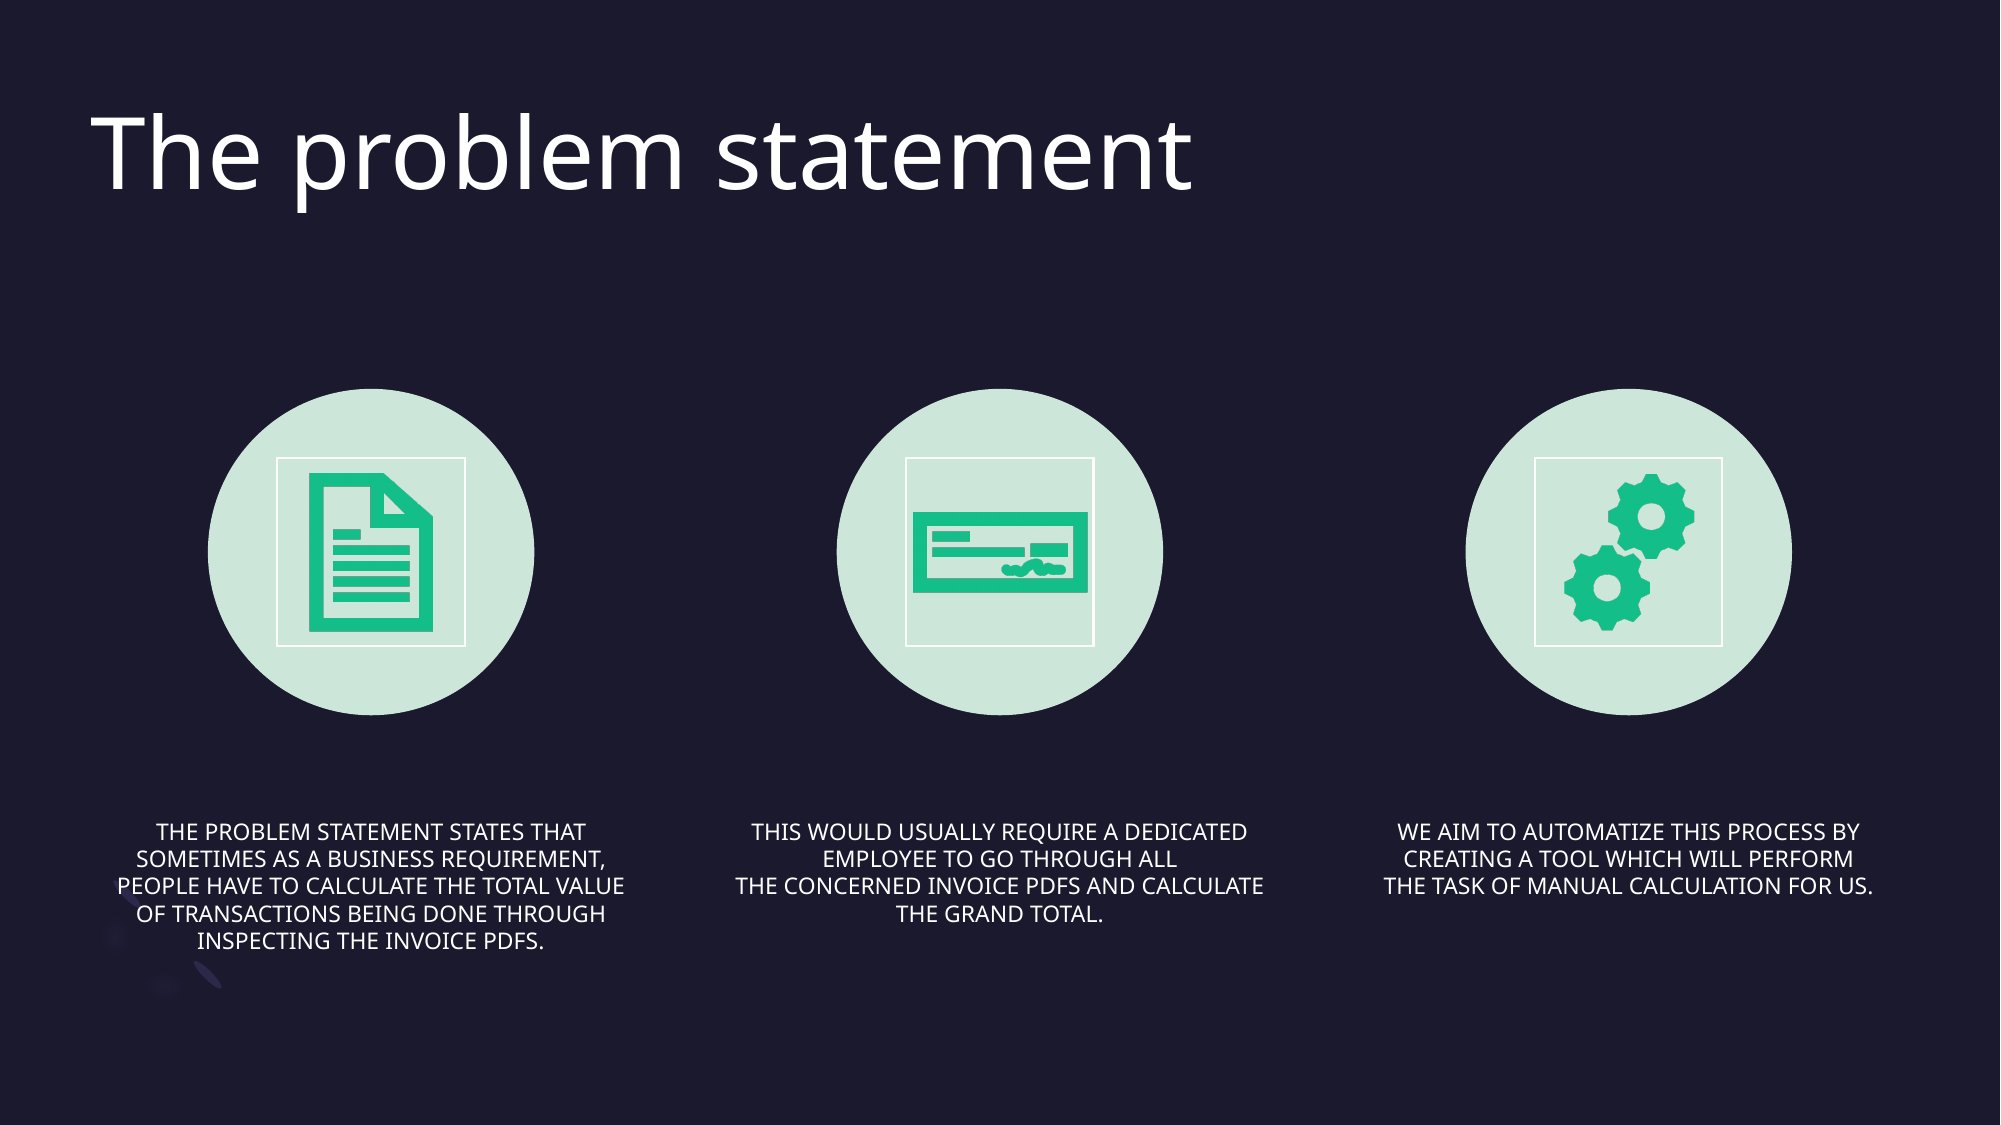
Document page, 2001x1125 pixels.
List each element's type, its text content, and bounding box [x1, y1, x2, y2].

title The problem statement [90, 90, 1910, 309]
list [90, 346, 1910, 1000]
